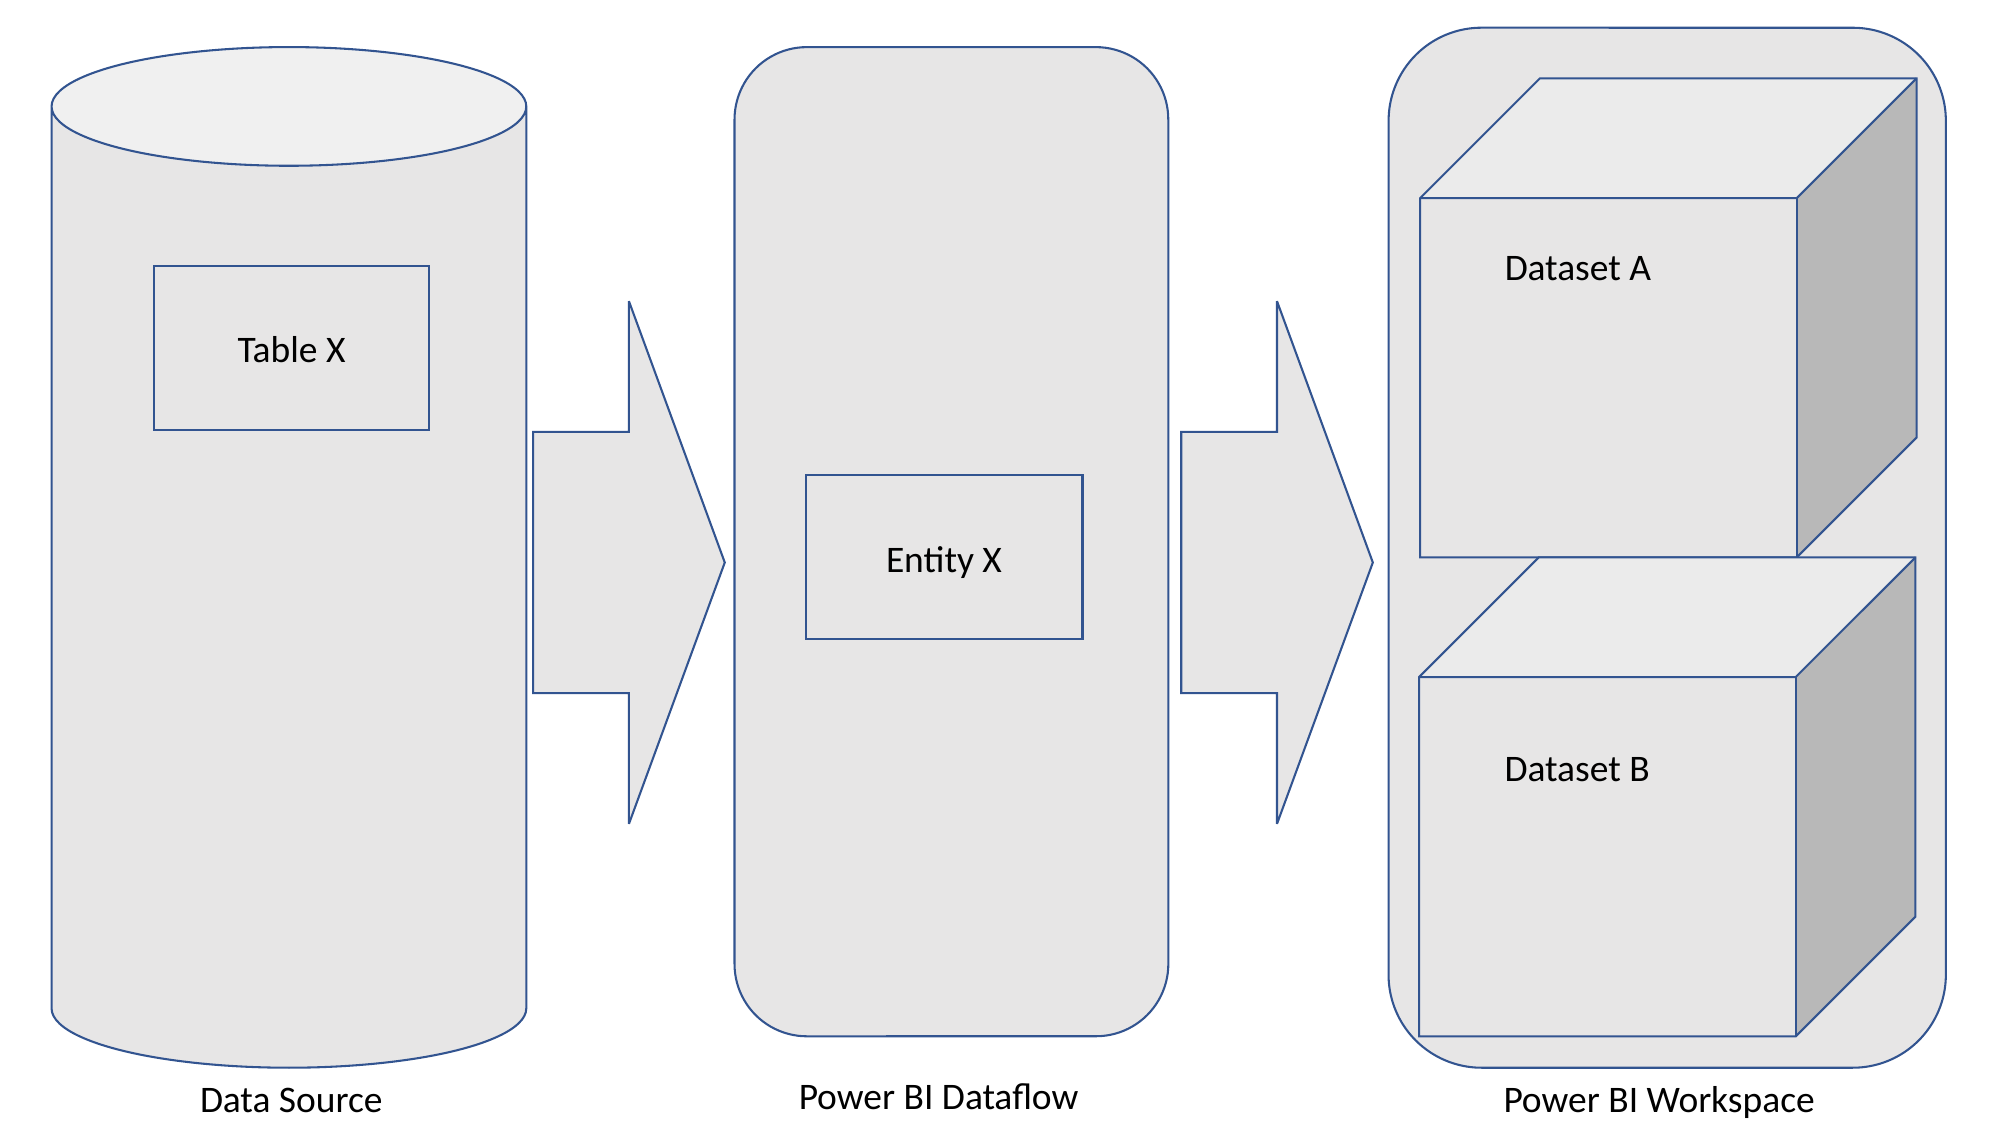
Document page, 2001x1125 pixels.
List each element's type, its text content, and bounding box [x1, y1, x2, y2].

text_box [50, 46, 528, 1067]
text_box [1418, 556, 1917, 1038]
text_box [733, 46, 1170, 1038]
text_box Table X [153, 265, 430, 431]
text_box Data Source [185, 1067, 398, 1125]
text_box [1180, 300, 1374, 825]
text_box Dataset A [1489, 235, 1667, 296]
text_box Entity X [805, 474, 1083, 640]
text_box [532, 300, 726, 825]
text_box Power BI Workspace [1488, 1067, 1848, 1125]
text_box [1419, 77, 1918, 559]
text_box Power BI Dataflow [784, 1064, 1131, 1125]
text_box Dataset B [1489, 736, 1665, 796]
text_box [1387, 26, 1947, 1069]
